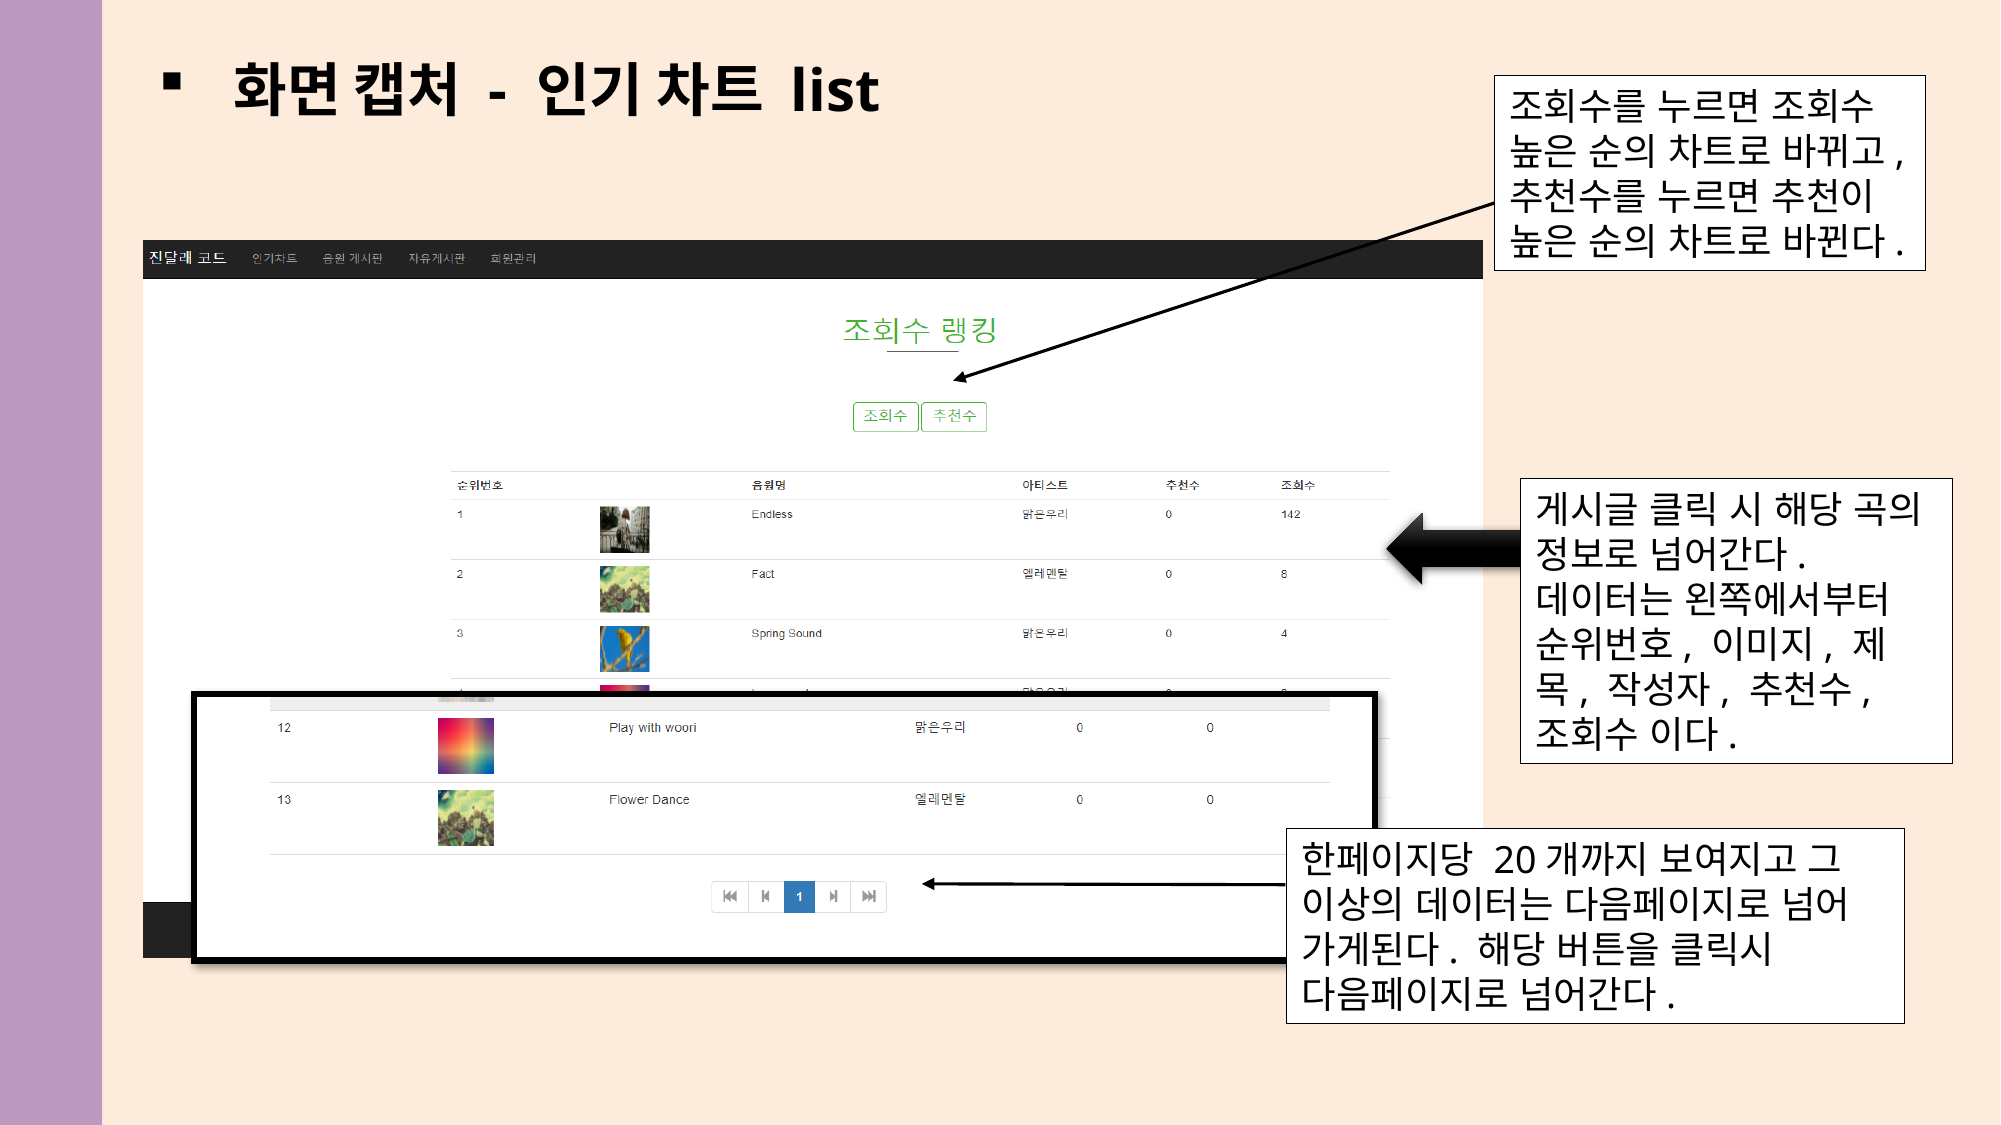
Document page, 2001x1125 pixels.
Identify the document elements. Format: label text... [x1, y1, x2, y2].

text_box 조회수를 누르면 조회수 높은 순의 차트로 바뀌고, 추천수를 누르면 추천이 높은 순의 차트로 바뀐다. [1494, 75, 1926, 271]
picture [143, 240, 1483, 959]
text_box 게시글 클릭 시 해당 곡의 정보로 넘어간다. 데이터는 왼쪽에서부터 순위번호, 이미지, 제목, 작성자, 추천수, 조회수 이다. [1520, 478, 1953, 764]
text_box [953, 201, 1498, 381]
text_box 화면 캡처 - 인기 차트 list [143, 45, 1177, 131]
text_box 한페이지당 20개까지 보여지고 그 이상의 데이터는 다음페이지로 넘어 가게된다. 해당 버튼을 클릭시 다음페이지로 넘어간다. [1286, 828, 1905, 1024]
text_box [1483, 530, 1520, 567]
